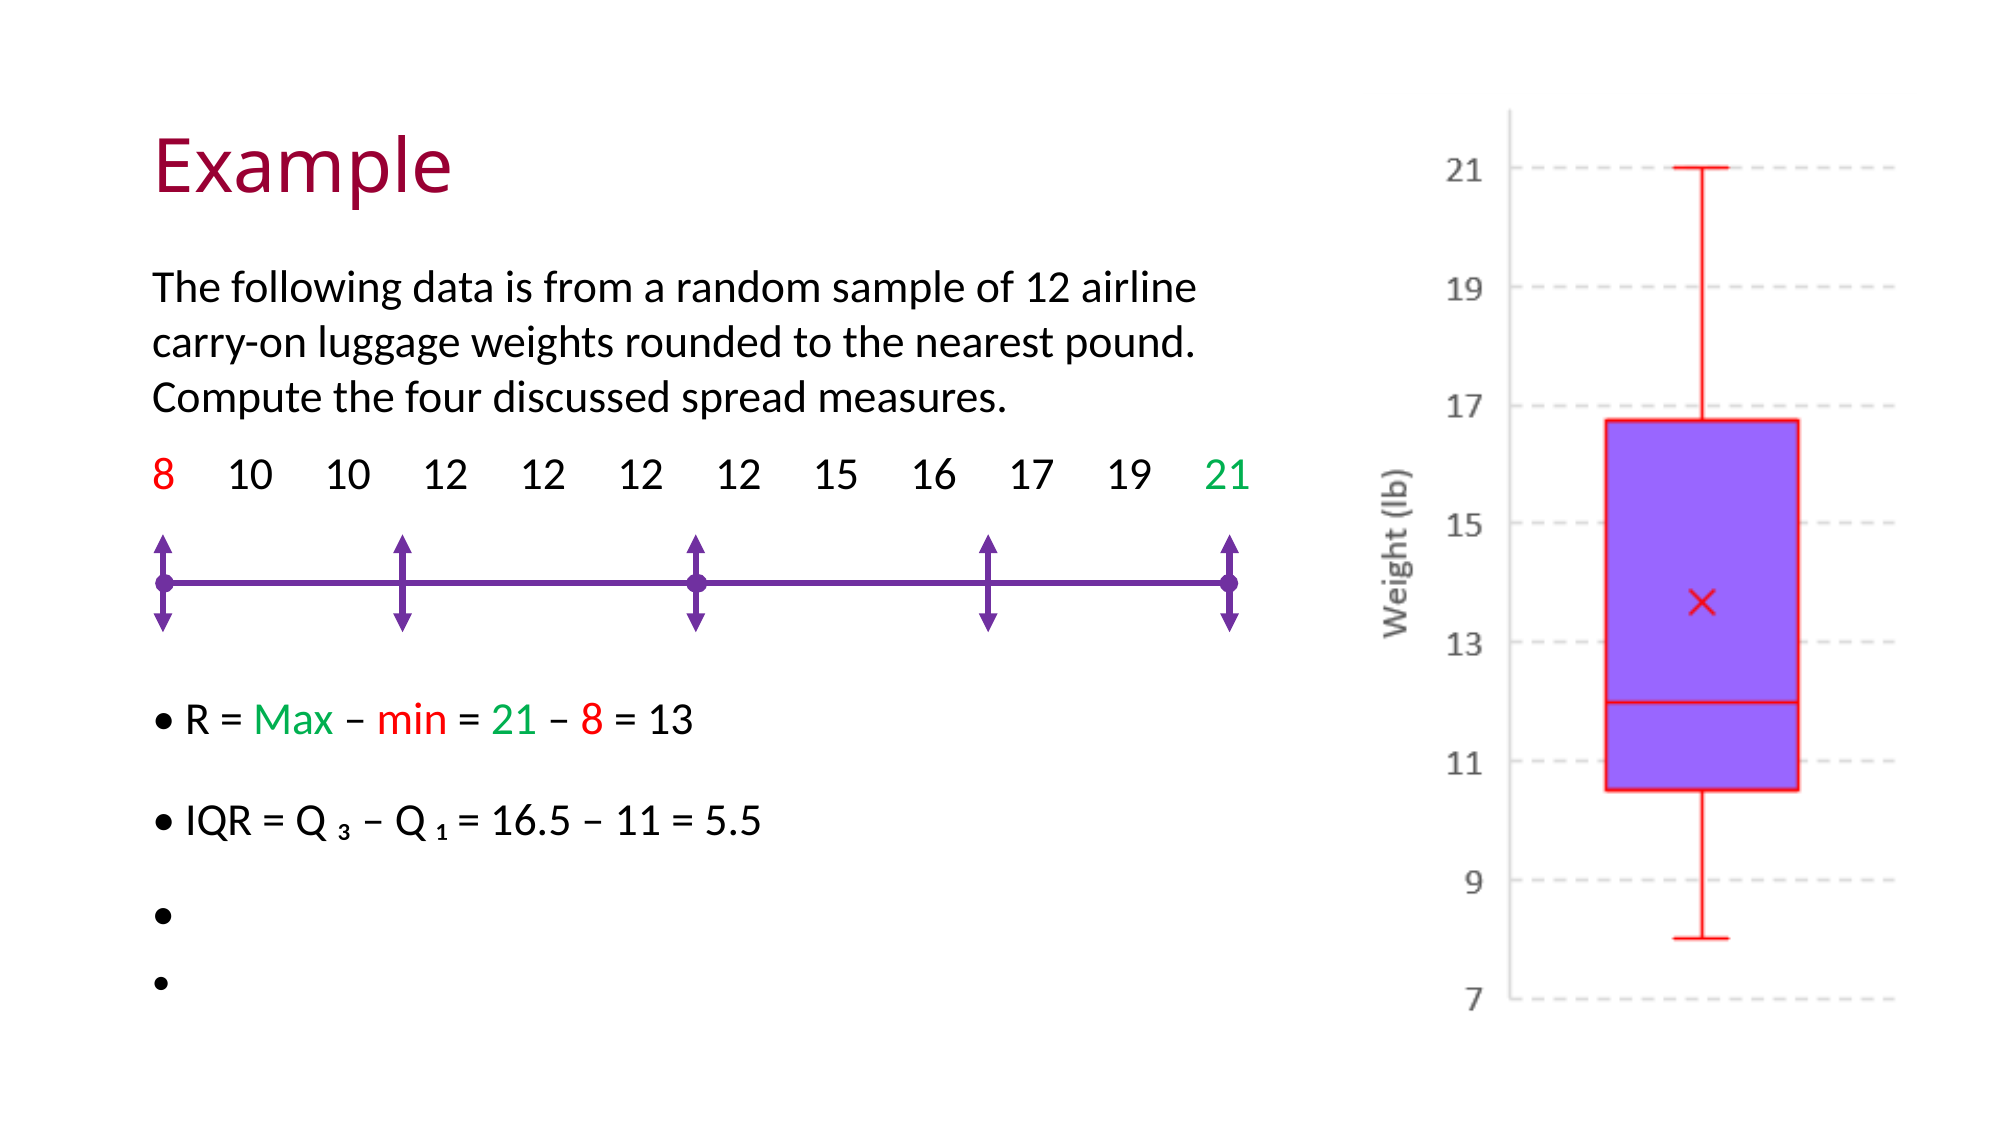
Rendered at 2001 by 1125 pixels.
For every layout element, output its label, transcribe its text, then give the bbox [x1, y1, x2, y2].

picture [1363, 92, 1917, 1032]
title Example [137, 59, 1126, 248]
text_box • R = Max – min = 21 – 8 = 13 [137, 681, 815, 751]
text_box • IQR = Q ₃ – Q ₁ = 16.5 – 11 = 5.5 [137, 782, 815, 852]
text_box The following data is from a random sample of 12 airline carry-on luggage weights rounded to the nearest pound. Compute the four discussed spread measures. 8 10 10 12 12 12 12 15 16 17 19 21 [137, 248, 1321, 507]
